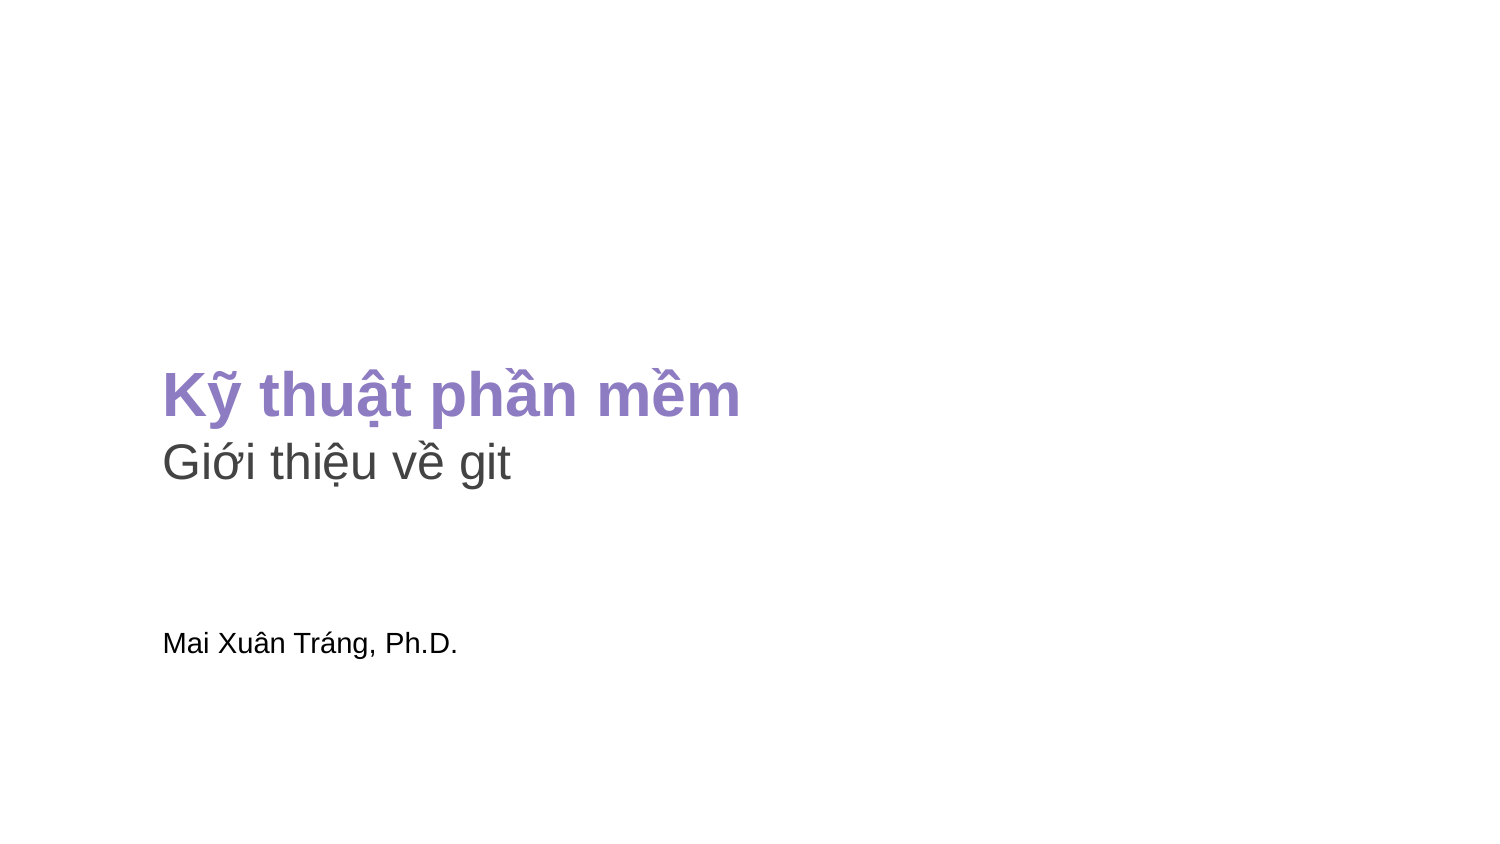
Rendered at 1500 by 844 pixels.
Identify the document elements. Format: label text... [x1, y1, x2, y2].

text_box Kỹ thuật phần mềm Giới thiệu về git [147, 311, 1233, 532]
text_box Mai Xuân Tráng, Ph.D. [147, 562, 1151, 722]
